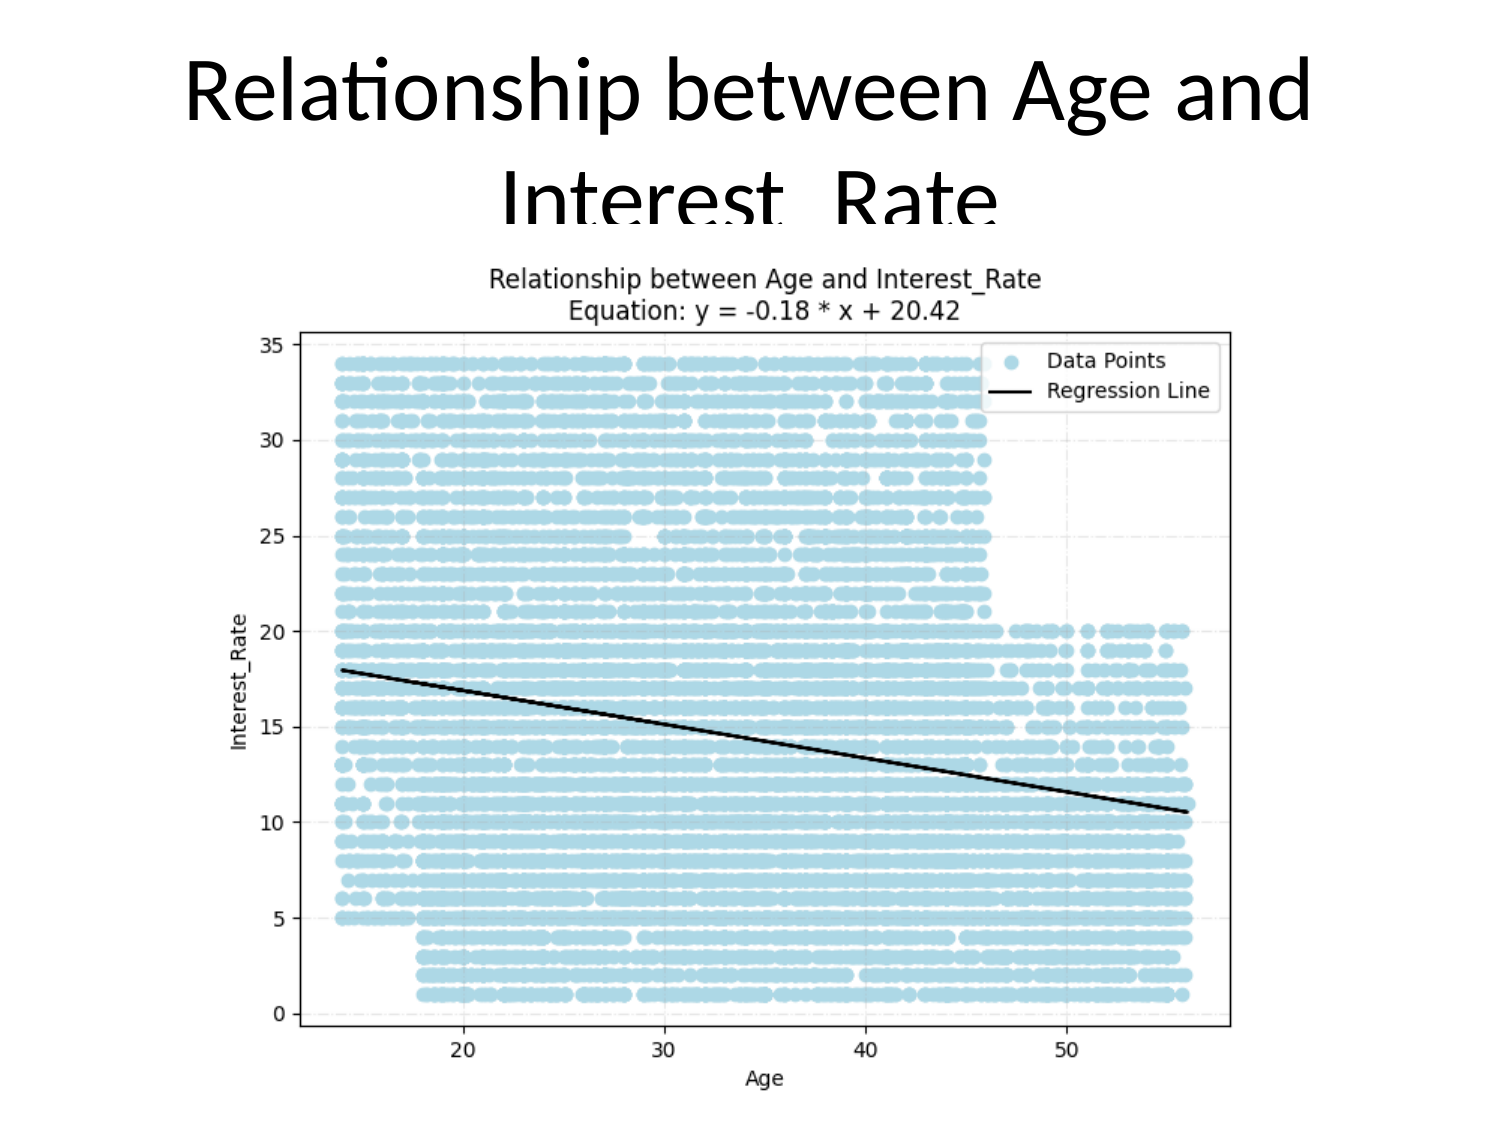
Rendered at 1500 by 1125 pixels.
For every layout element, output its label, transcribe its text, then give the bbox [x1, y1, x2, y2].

picture [149, 224, 1351, 1125]
title Relationship between Age and Interest_Rate [75, 45, 1425, 233]
